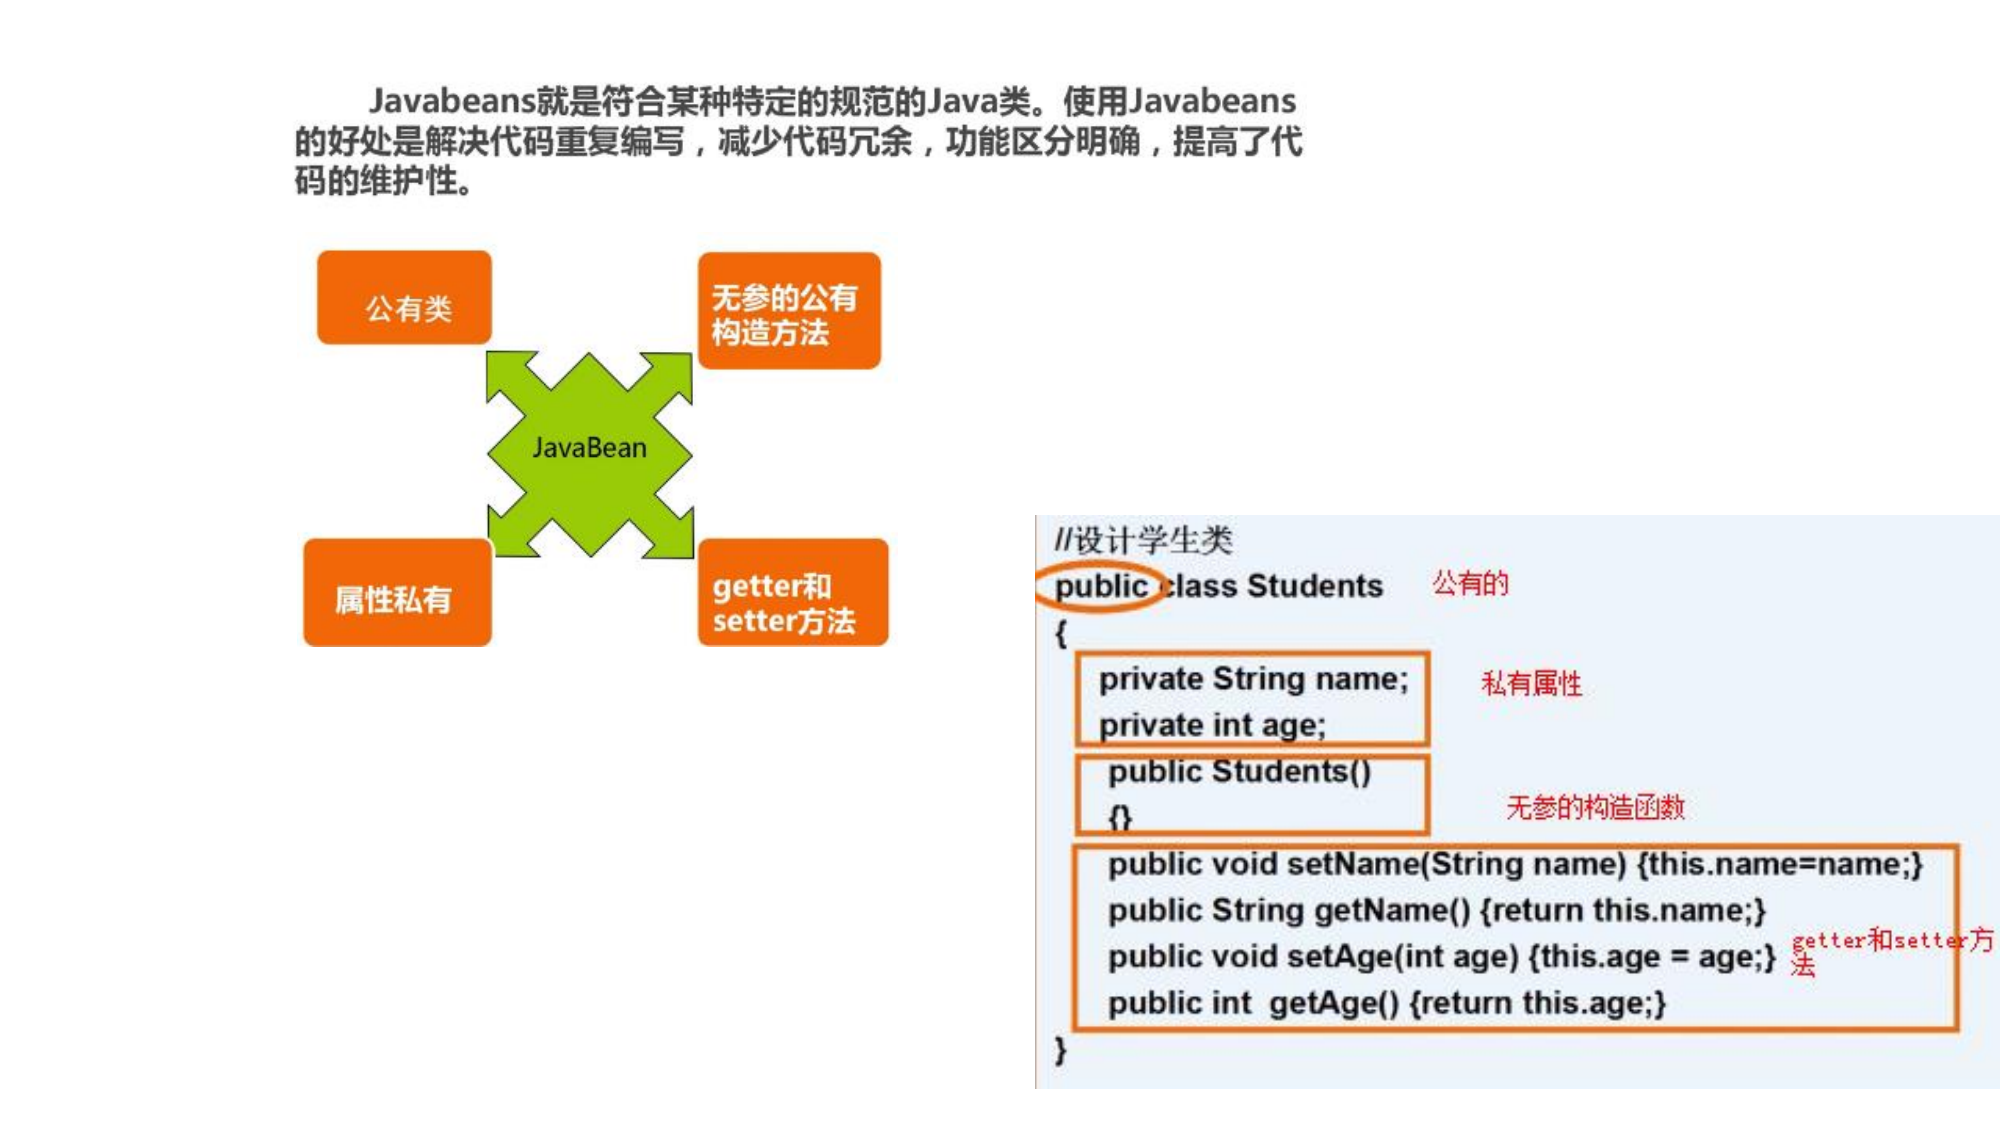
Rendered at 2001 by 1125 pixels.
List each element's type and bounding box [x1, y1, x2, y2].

picture [281, 70, 1307, 216]
picture [297, 232, 898, 647]
picture [1035, 515, 2000, 1089]
